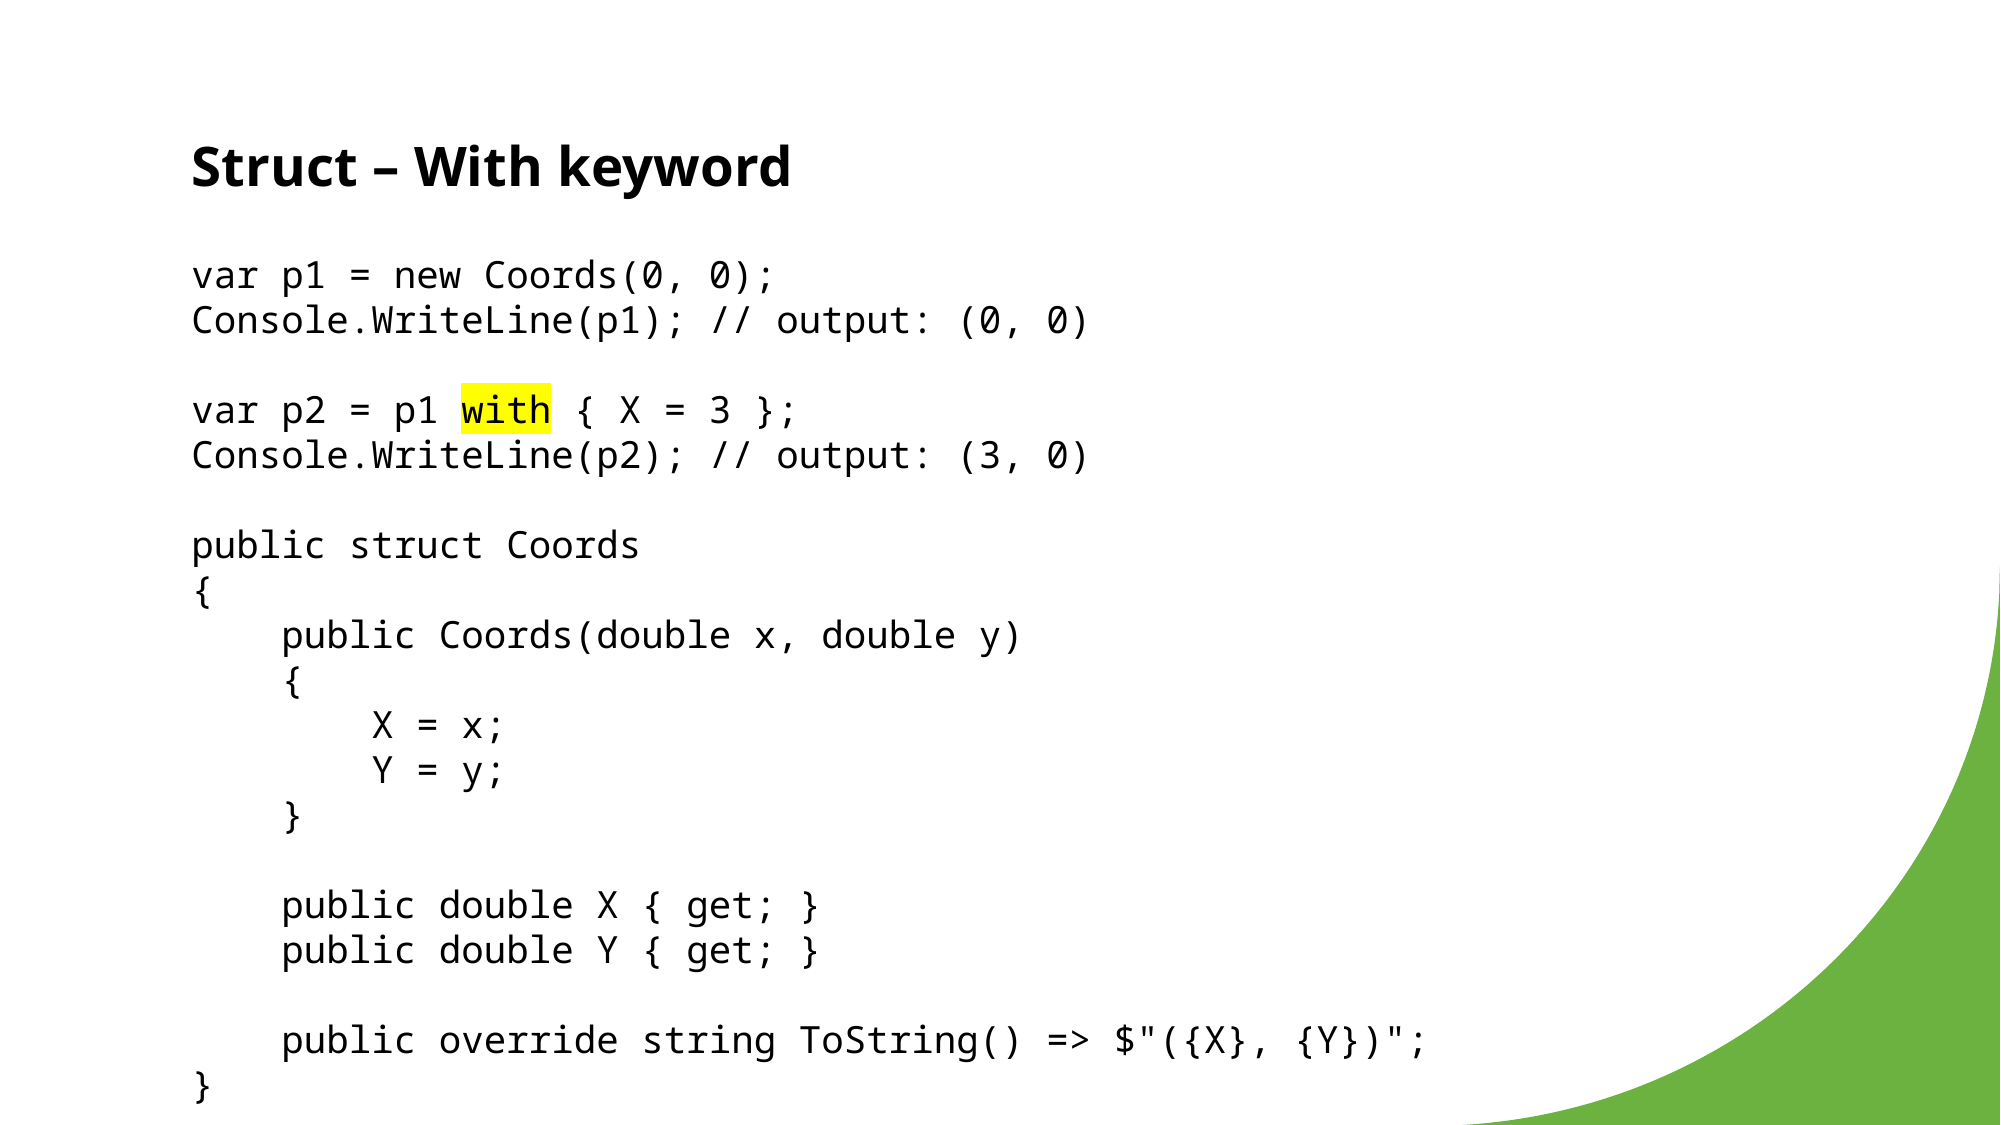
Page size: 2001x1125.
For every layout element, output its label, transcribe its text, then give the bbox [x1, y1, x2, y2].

title Struct – With keyword [176, 118, 1809, 206]
text_box var p1 = new Coords(0, 0); Console.WriteLine(p1); // output: (0, 0) var p2 = p1 with { X = 3 }; Console.WriteLine(p2); // output: (3, 0) public struct Coords { public Coords(double x, double y) { X = x; Y = y; } public double X { get; } public double Y { get; } public override string ToString() => $"({X}, {Y})"; } [176, 243, 1890, 1114]
